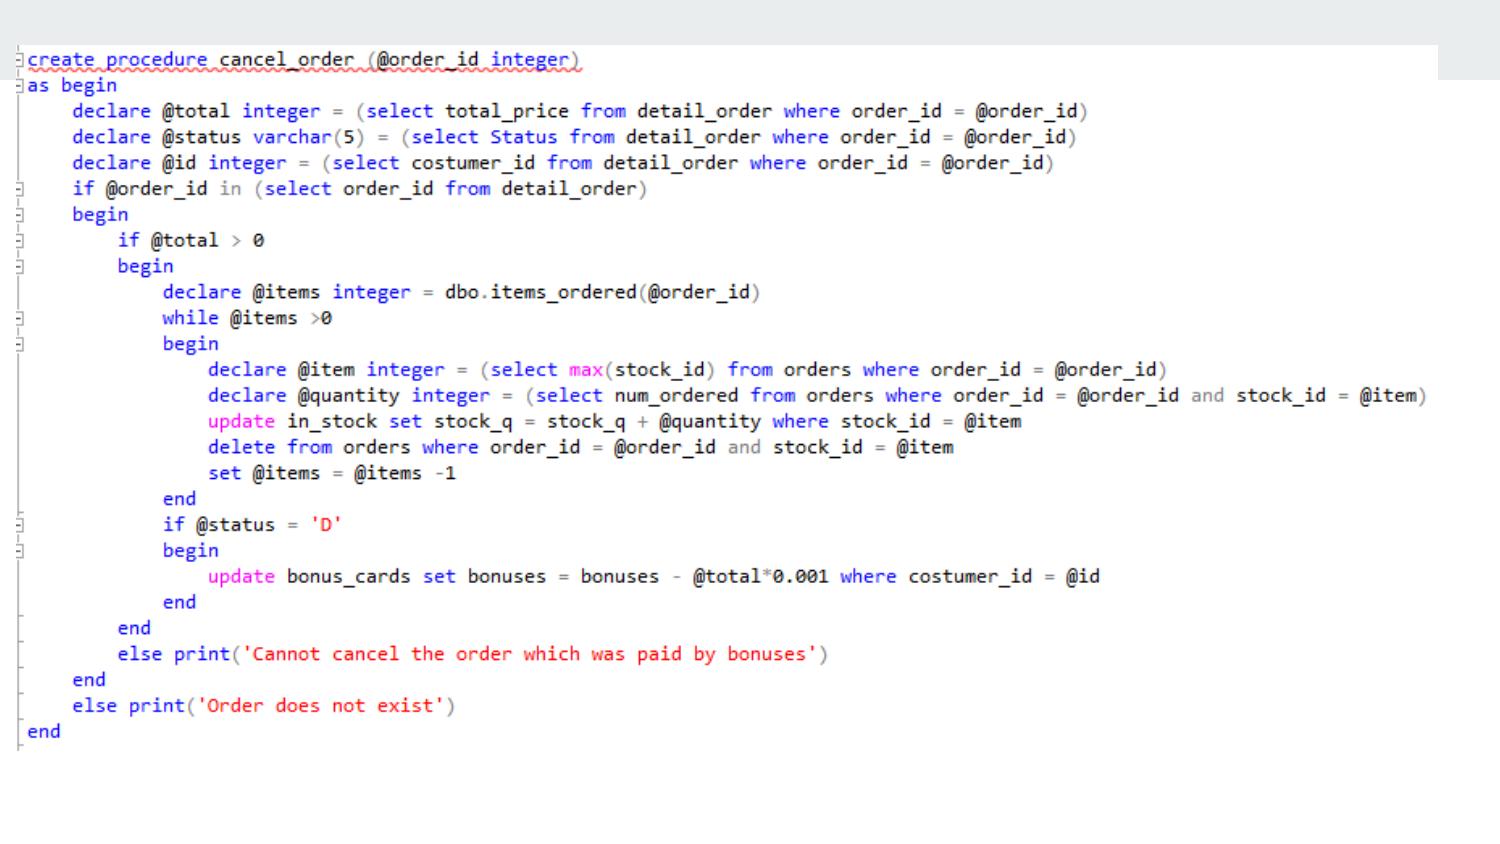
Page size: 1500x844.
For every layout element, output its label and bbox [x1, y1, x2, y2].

picture [16, 45, 1439, 751]
